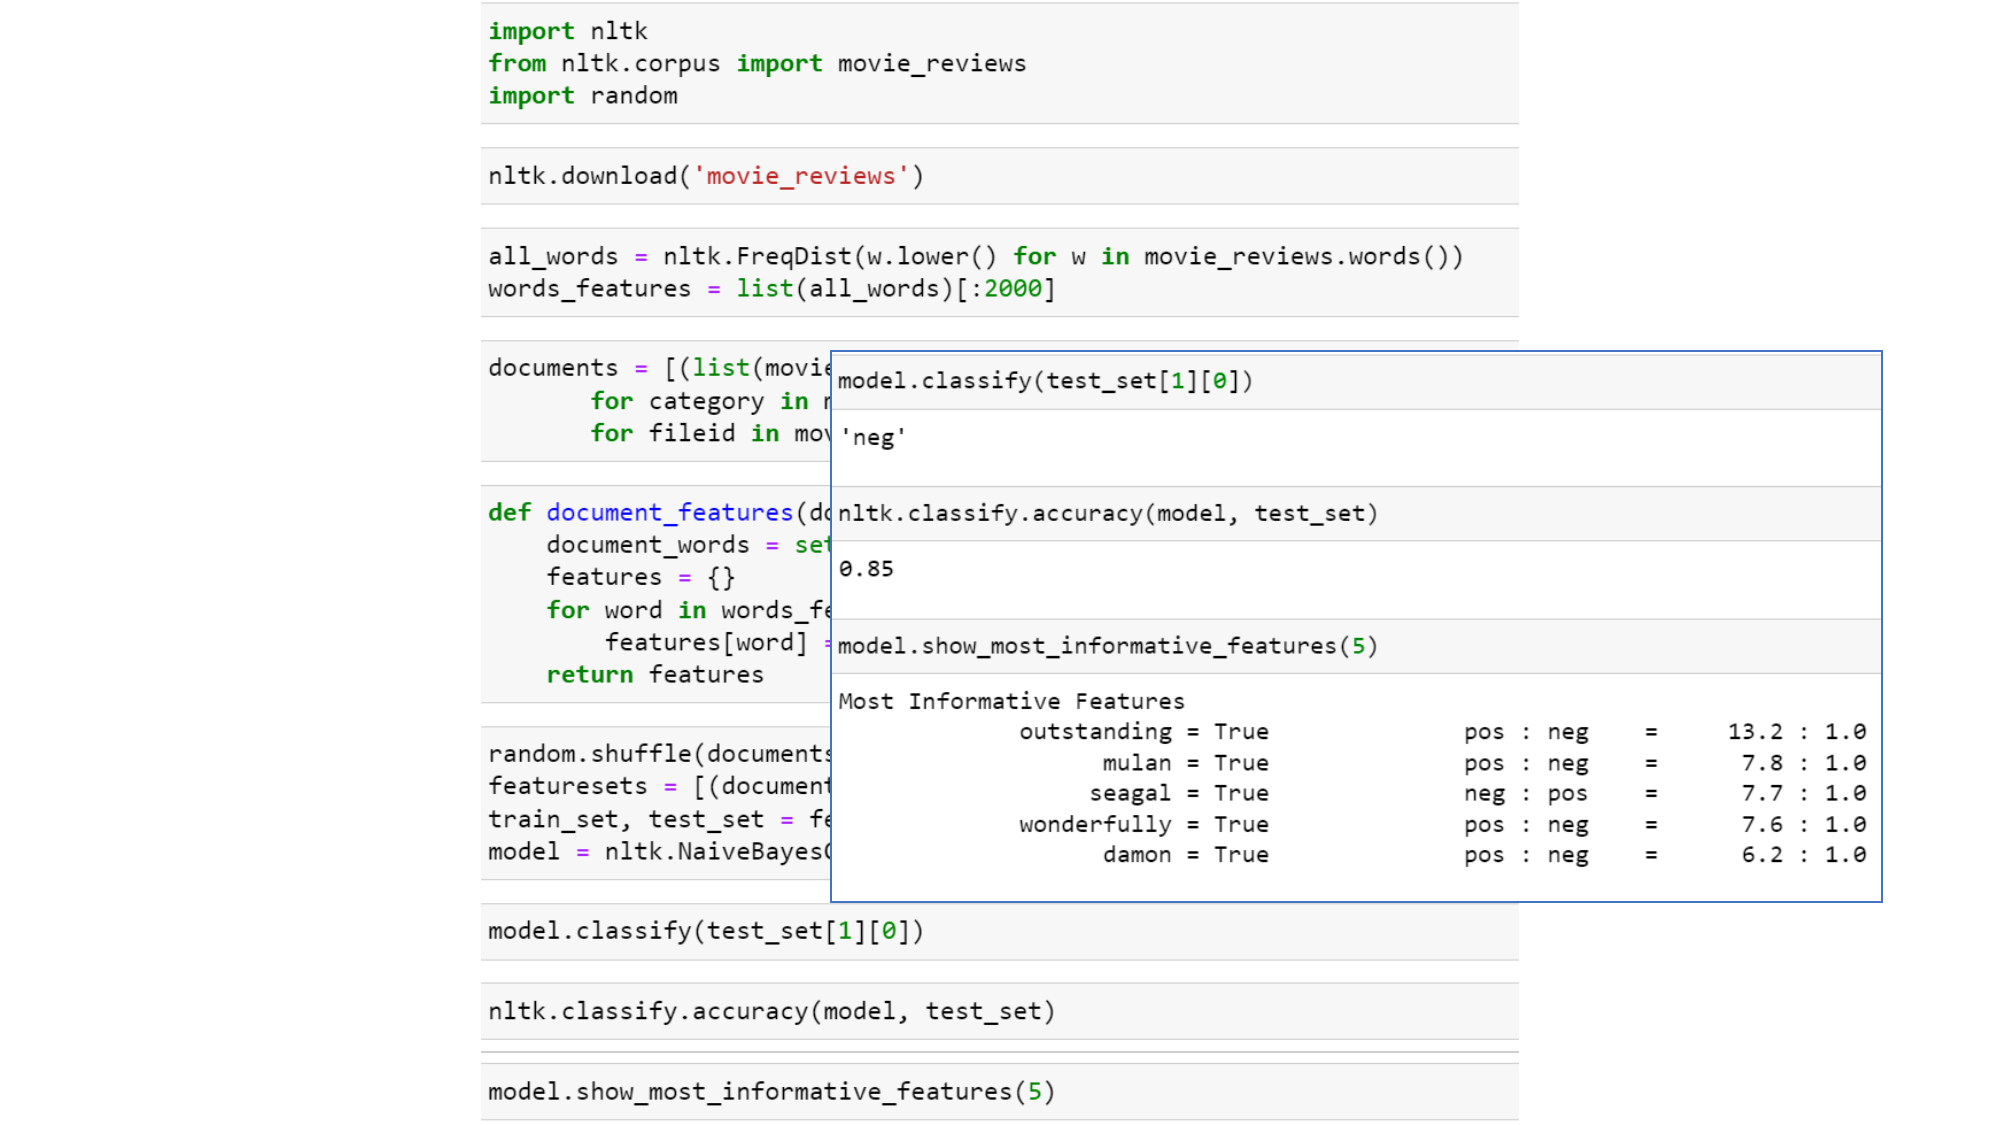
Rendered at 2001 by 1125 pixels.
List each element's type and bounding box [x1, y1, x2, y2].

picture [481, 0, 1881, 1125]
